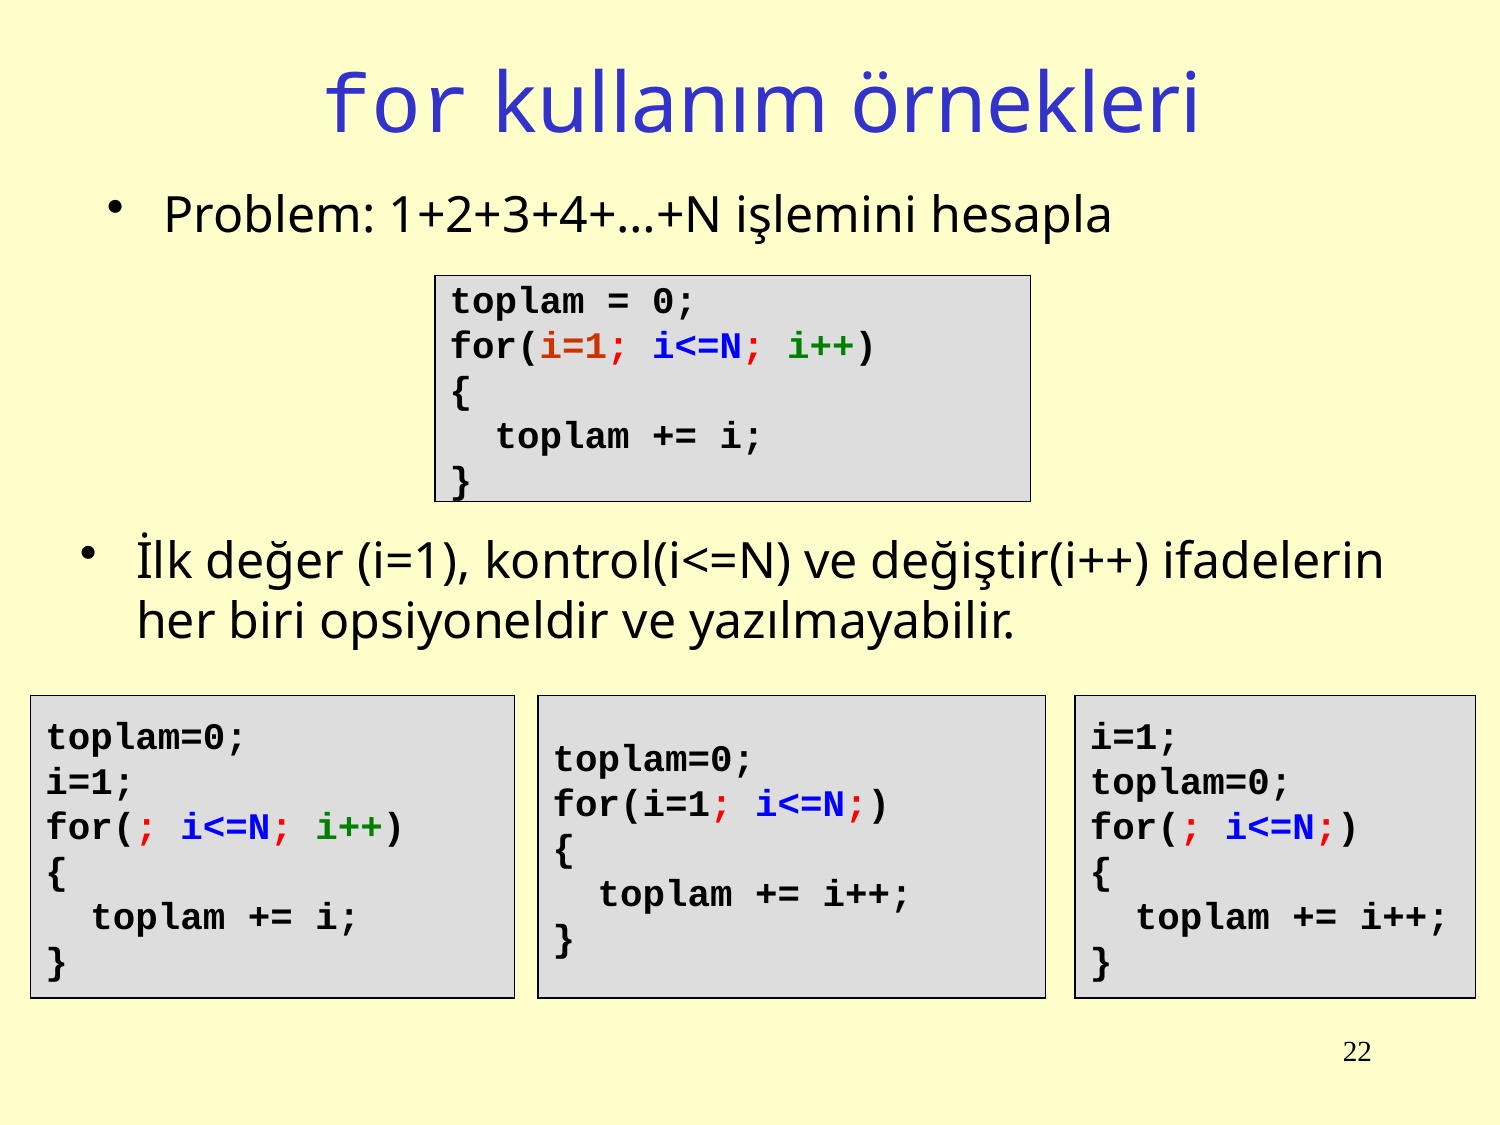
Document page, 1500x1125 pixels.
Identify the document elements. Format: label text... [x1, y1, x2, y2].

slide_number 22 [1074, 1024, 1388, 1101]
text_box Problem: 1+2+3+4+…+N işlemini hesapla [92, 175, 1407, 281]
text_box i=1; toplam=0; for(; i<=N;) { toplam += i++; } [1075, 695, 1476, 999]
text_box toplam = 0; for(i=1; i<=N; i++) { toplam += i; } [434, 281, 1031, 502]
title for kullanım örnekleri [108, 0, 1417, 157]
text_box toplam=0; i=1; for(; i<=N; i++) { toplam += i; } [30, 695, 515, 999]
text_box İlk değer (i=1), kontrol(i<=N) ve değiştir(i++) ifadelerin her biri opsiyoneldir ve yazılmayabilir. [65, 521, 1411, 659]
text_box toplam=0; for(i=1; i<=N;) { toplam += i++; } [537, 695, 1046, 999]
